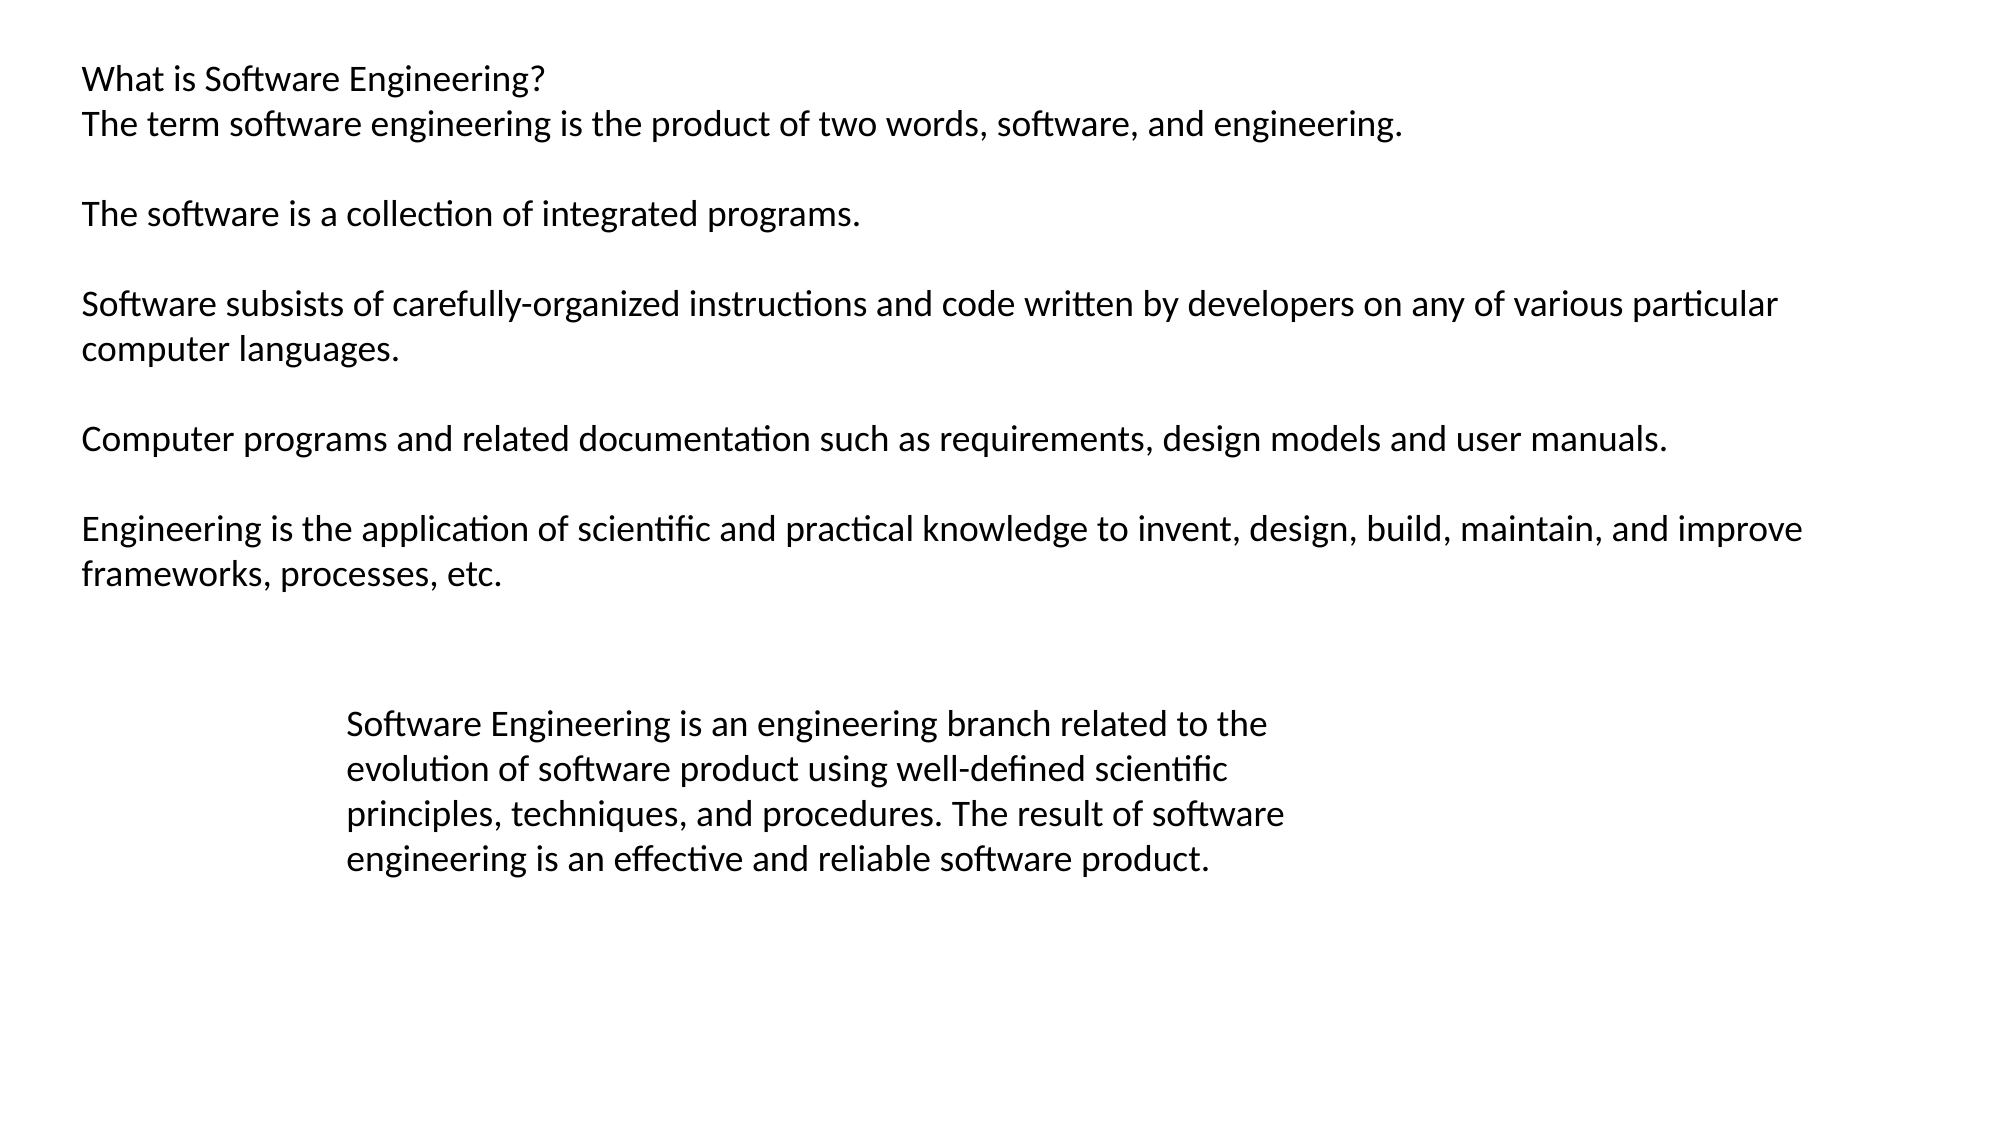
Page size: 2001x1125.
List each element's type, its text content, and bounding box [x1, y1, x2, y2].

text_box What is Software Engineering? The term software engineering is the product of two words, software, and engineering. The software is a collection of integrated programs. Software subsists of carefully-organized instructions and code written by developers on any of various particular computer languages. Computer programs and related documentation such as requirements, design models and user manuals. Engineering is the application of scientific and practical knowledge to invent, design, build, maintain, and improve frameworks, processes, etc. [66, 46, 1880, 602]
text_box Software Engineering is an engineering branch related to the evolution of software product using well-defined scientific principles, techniques, and procedures. The result of software engineering is an effective and reliable software product. [331, 692, 1332, 887]
